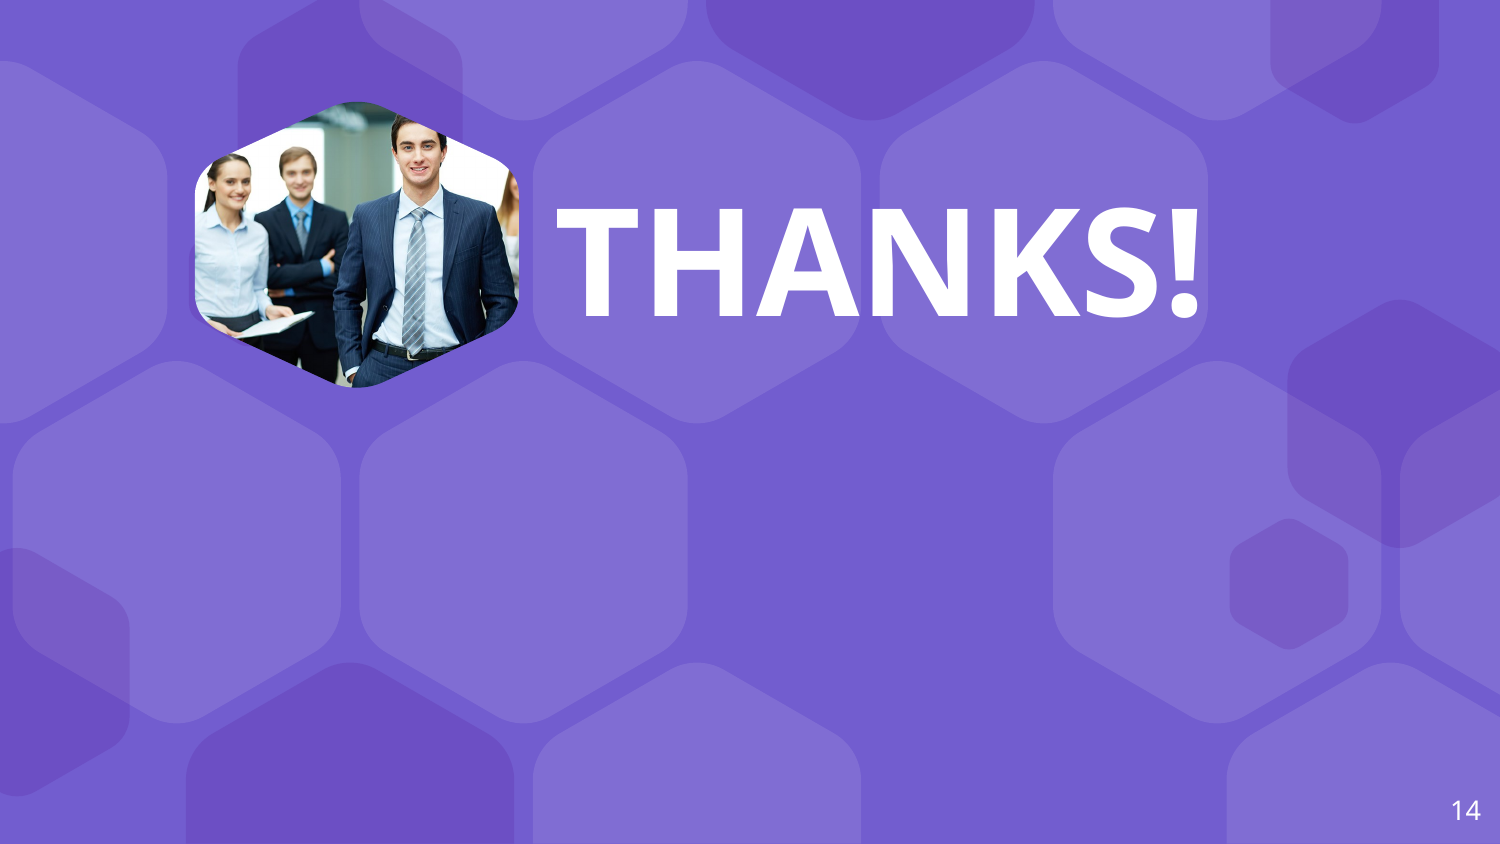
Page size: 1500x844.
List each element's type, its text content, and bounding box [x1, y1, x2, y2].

picture [194, 101, 520, 388]
slide_number 14 [1391, 779, 1482, 844]
title THANKS! [554, 172, 1281, 364]
